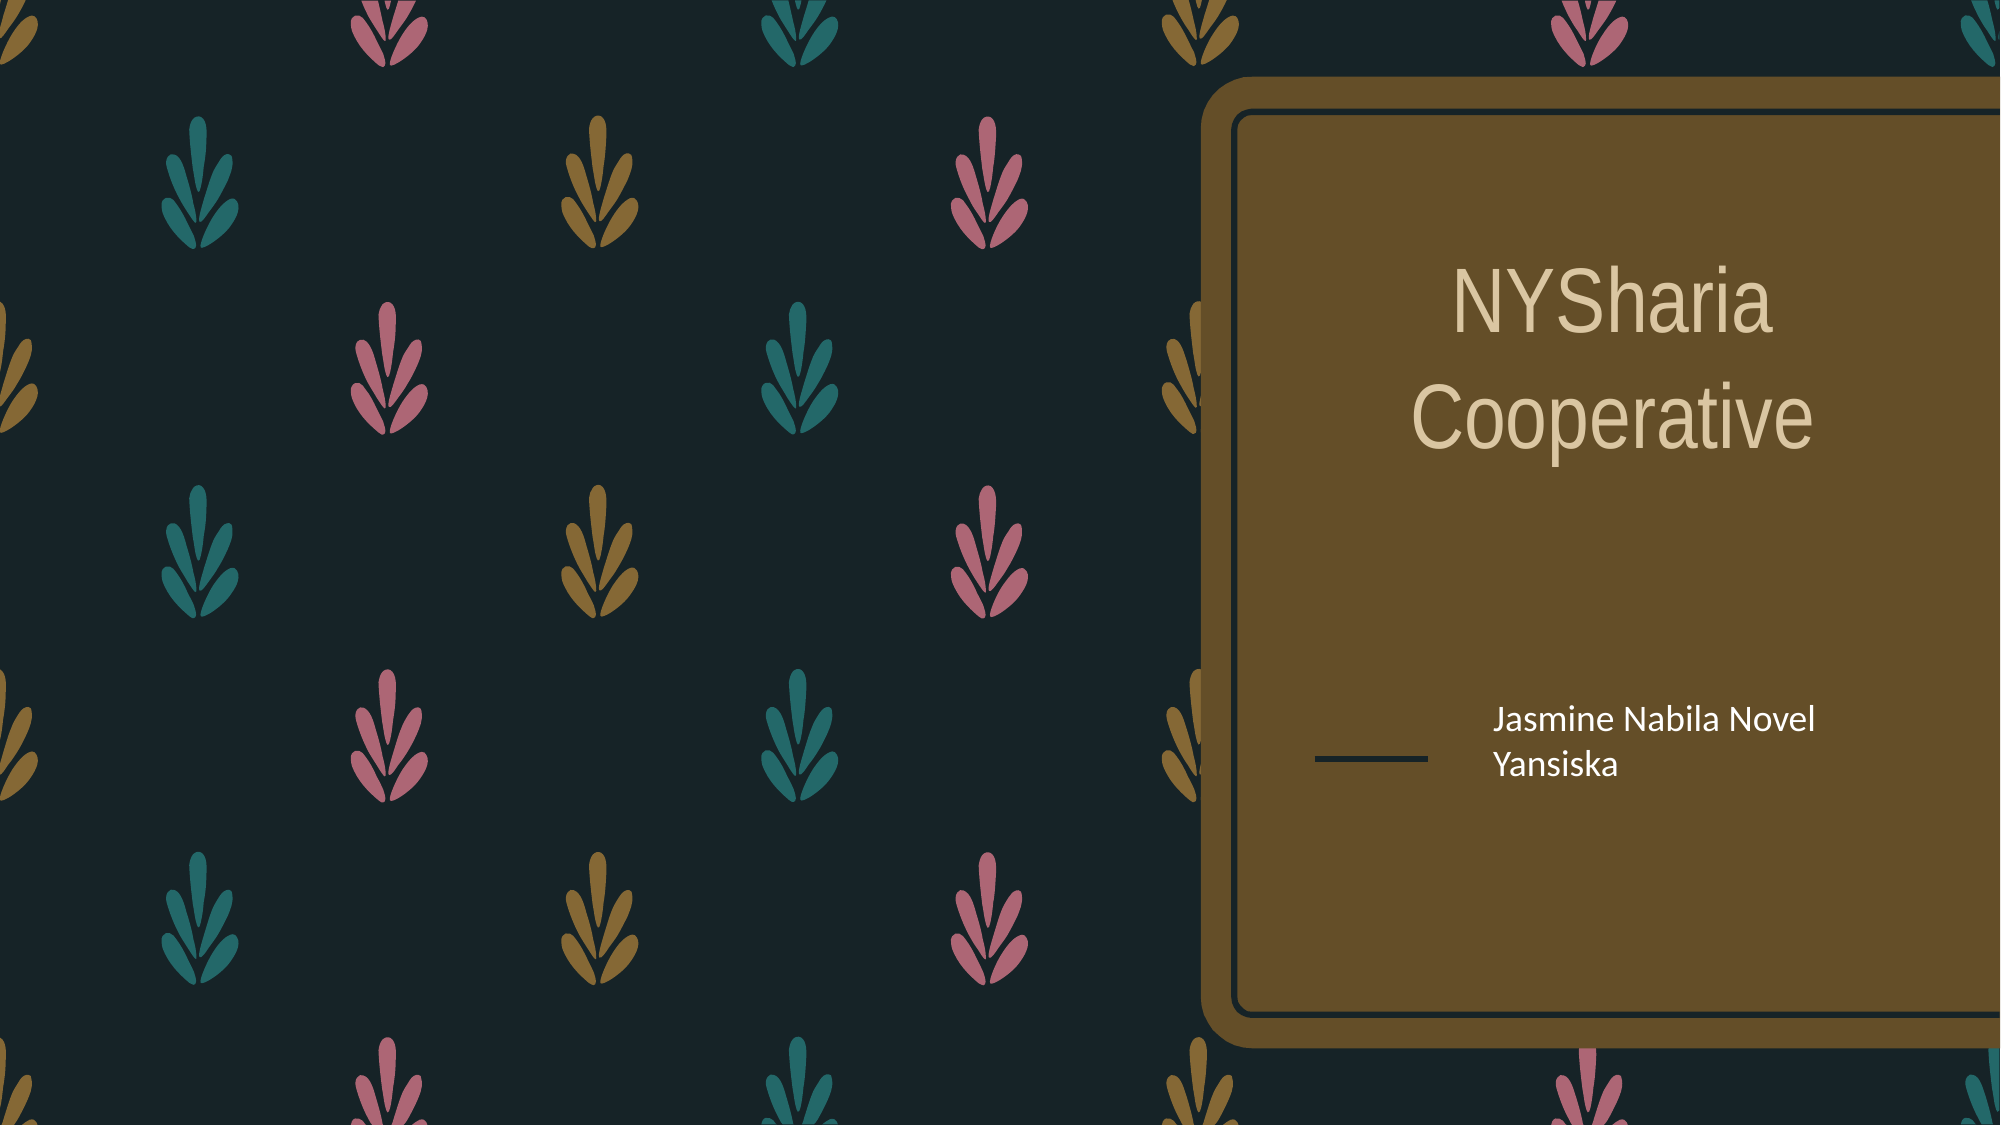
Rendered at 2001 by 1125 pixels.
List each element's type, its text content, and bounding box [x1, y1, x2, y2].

text_box Jasmine Nabila Novel Yansiska [1478, 686, 1832, 792]
title NYSharia Cooperative [1301, 228, 1924, 475]
